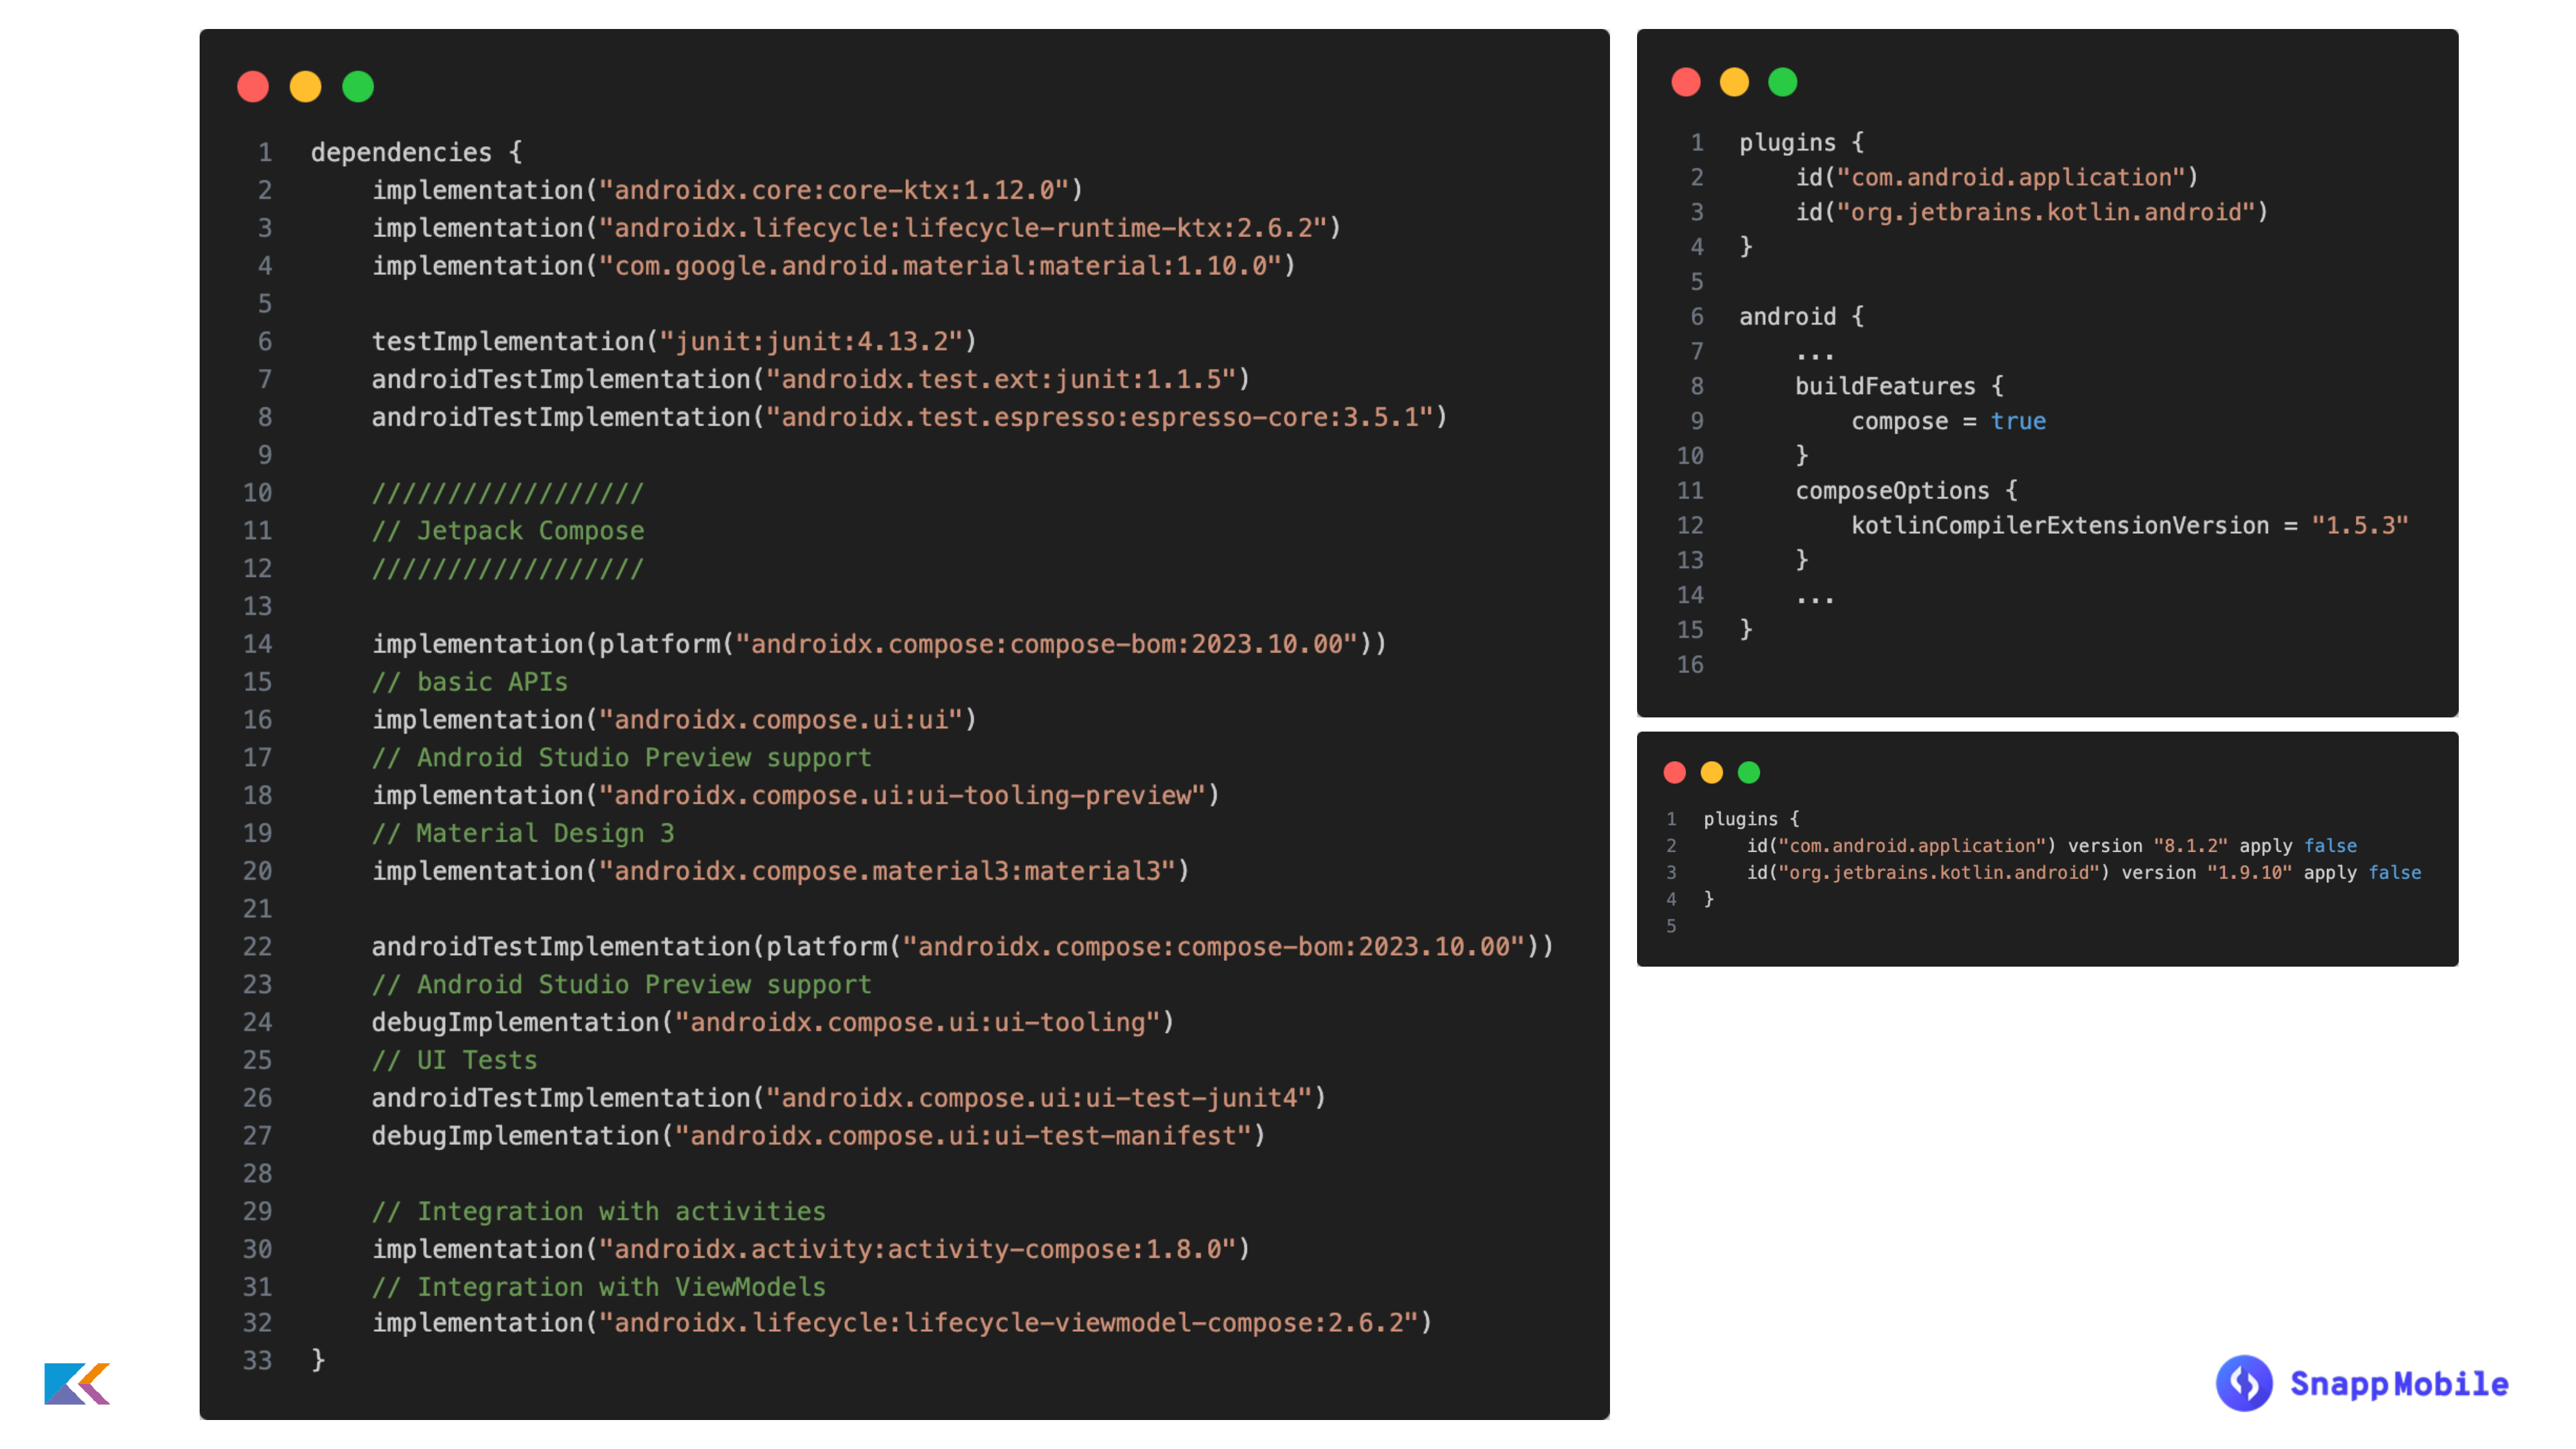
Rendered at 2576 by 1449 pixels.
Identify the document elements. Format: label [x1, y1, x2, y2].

picture [200, 28, 1610, 1420]
picture [35, 1358, 118, 1410]
picture [1636, 28, 2459, 717]
picture [2197, 1336, 2529, 1431]
picture [1636, 732, 2459, 967]
